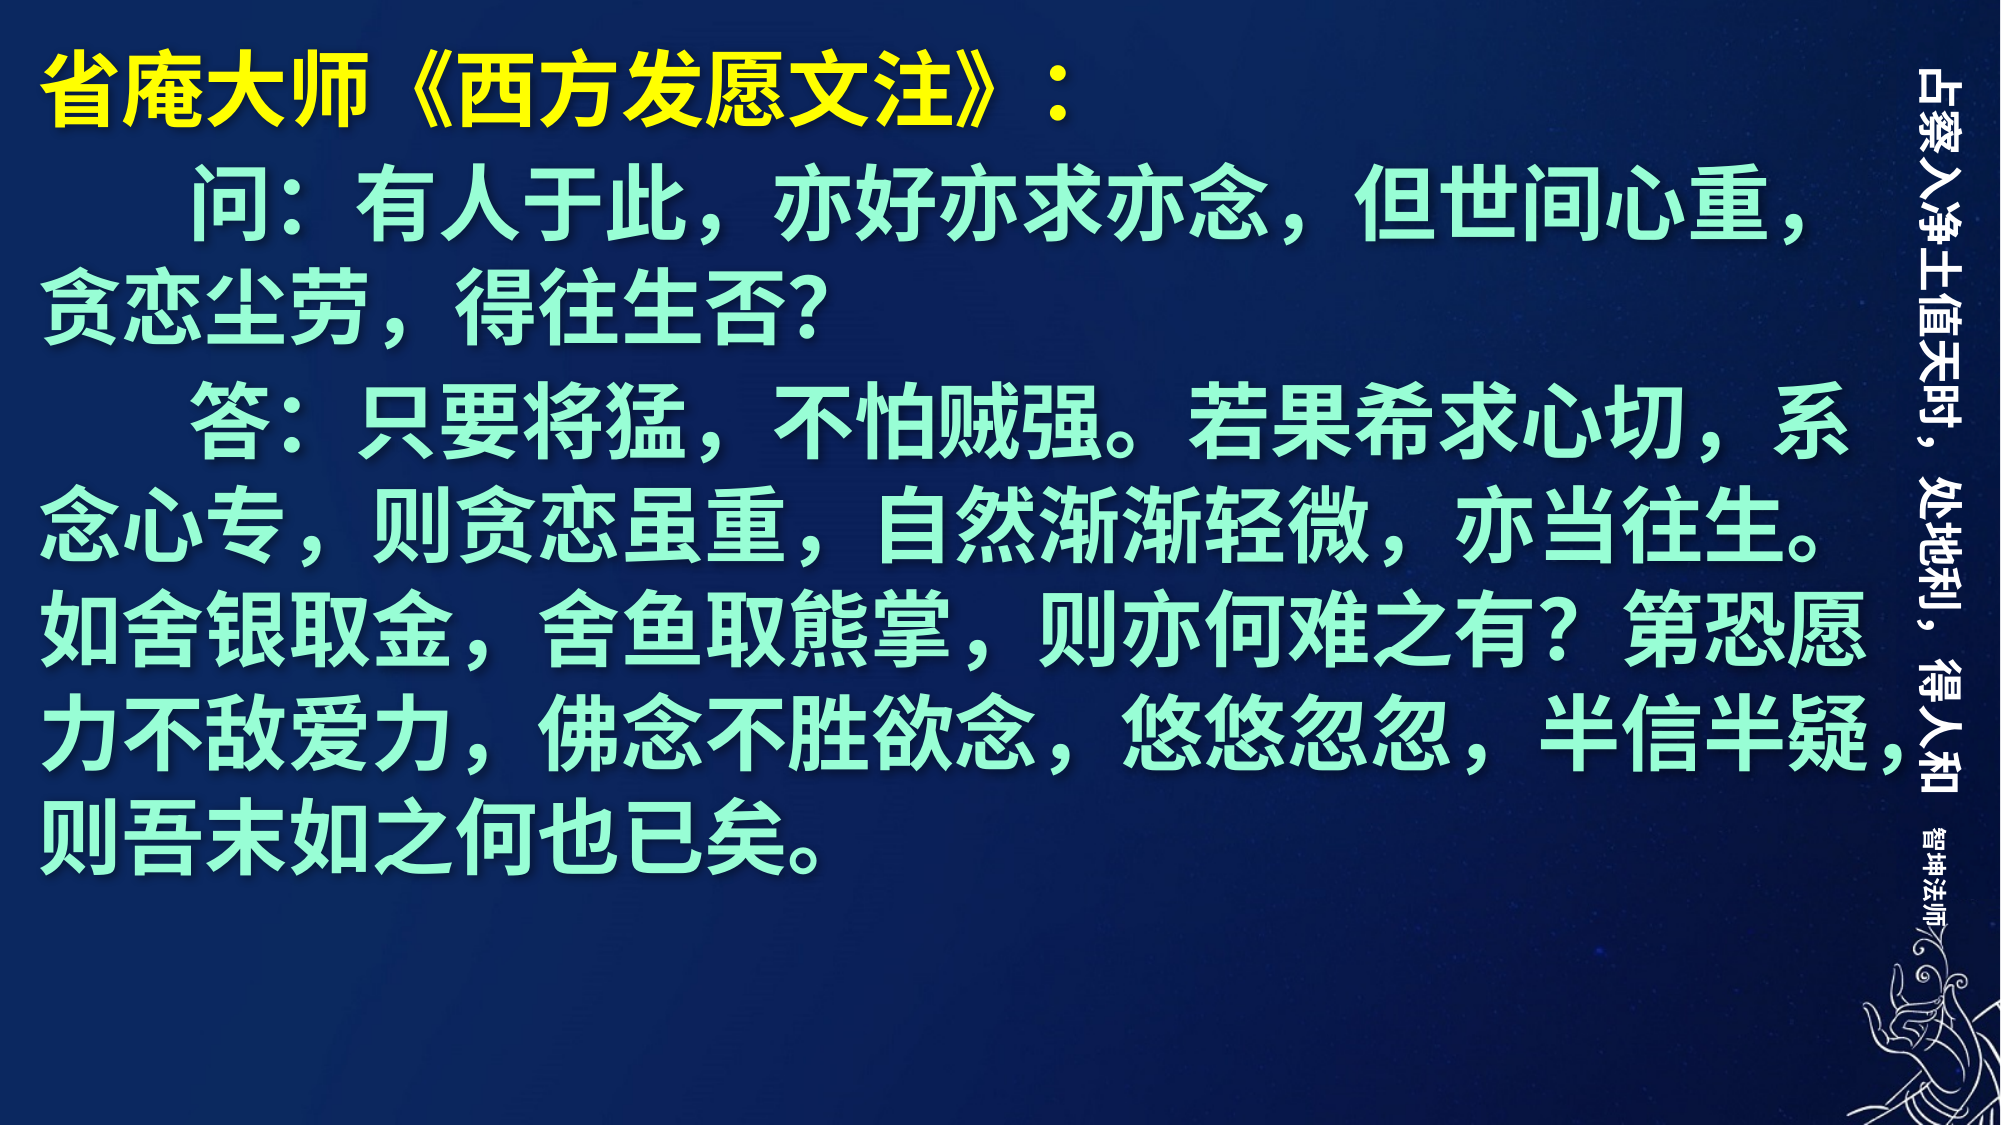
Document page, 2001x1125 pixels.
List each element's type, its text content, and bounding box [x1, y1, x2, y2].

list 省庵大师《西方发愿文注》： 问：有人于此，亦好亦求亦念，但世间心重，贪恋尘劳，得往生否？ 答：只要将猛，不怕贼强。若果希求心切，系念心专，则贪恋虽重，自然渐渐轻微，亦当往生。如舍银取金，舍鱼取熊掌，则亦何难之有？第恐愿力不敌爱力，佛念不胜欲念，悠悠忽忽，半信半疑，则吾末如之何也已矣。 [23, 25, 1914, 1103]
picture [0, 0, 2001, 1125]
